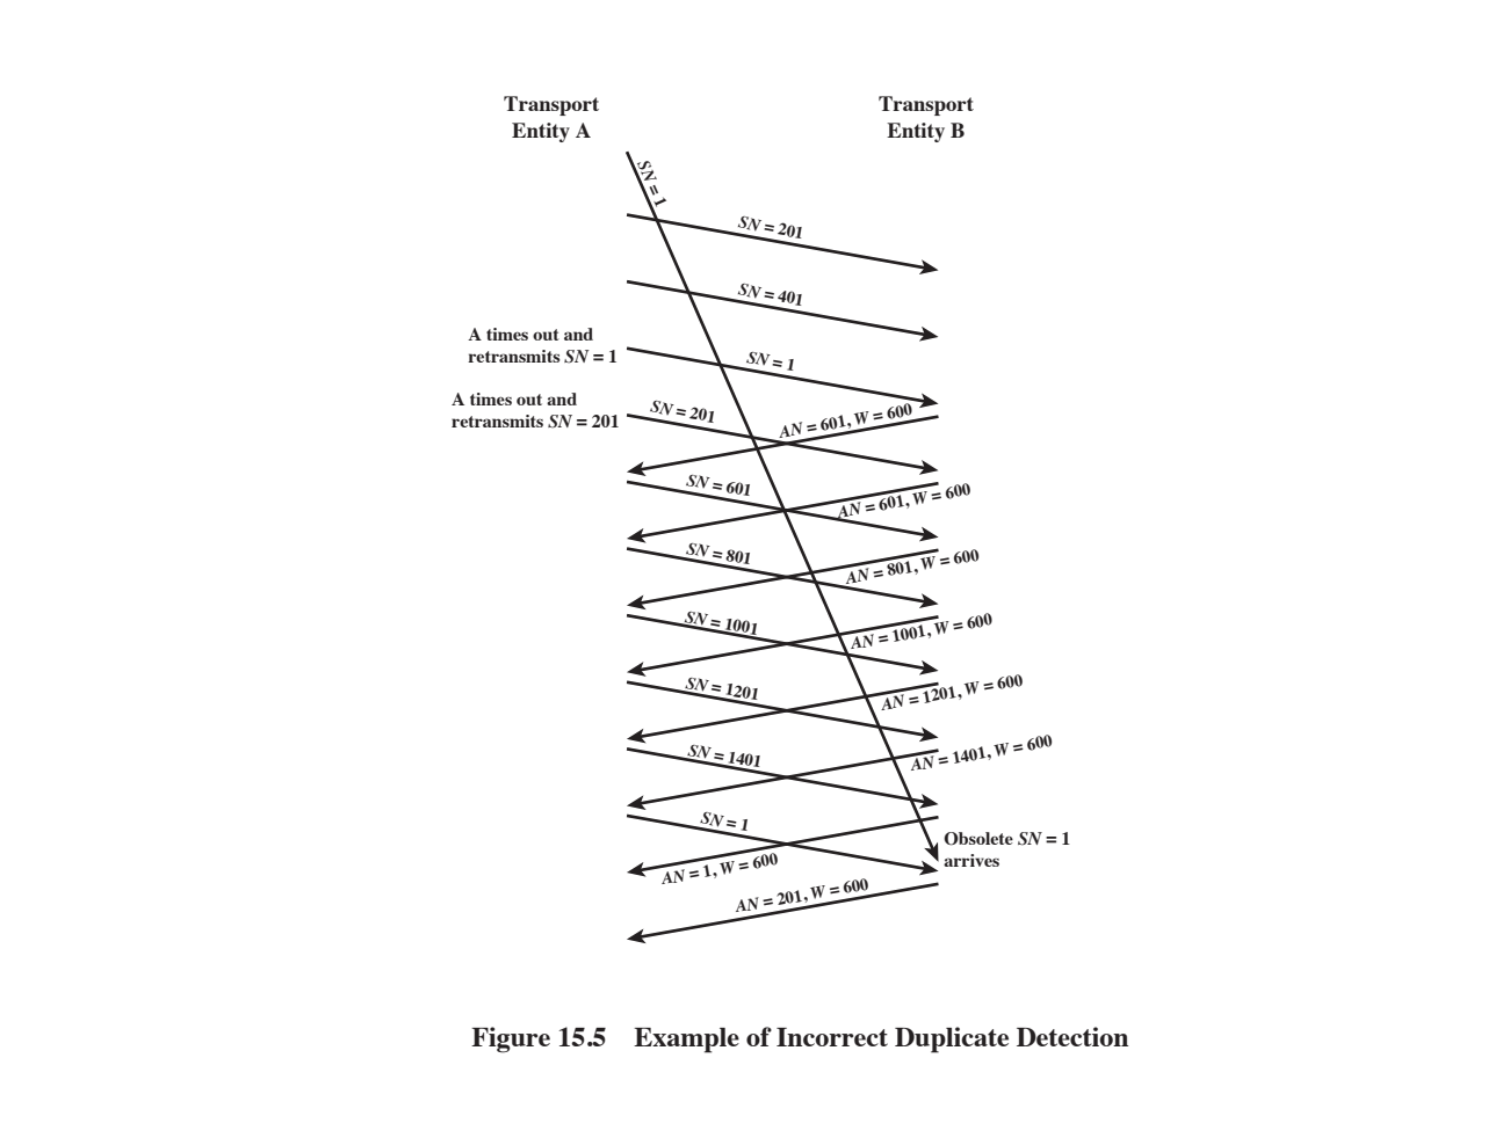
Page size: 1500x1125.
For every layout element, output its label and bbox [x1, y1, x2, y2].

picture [288, 49, 1232, 1094]
